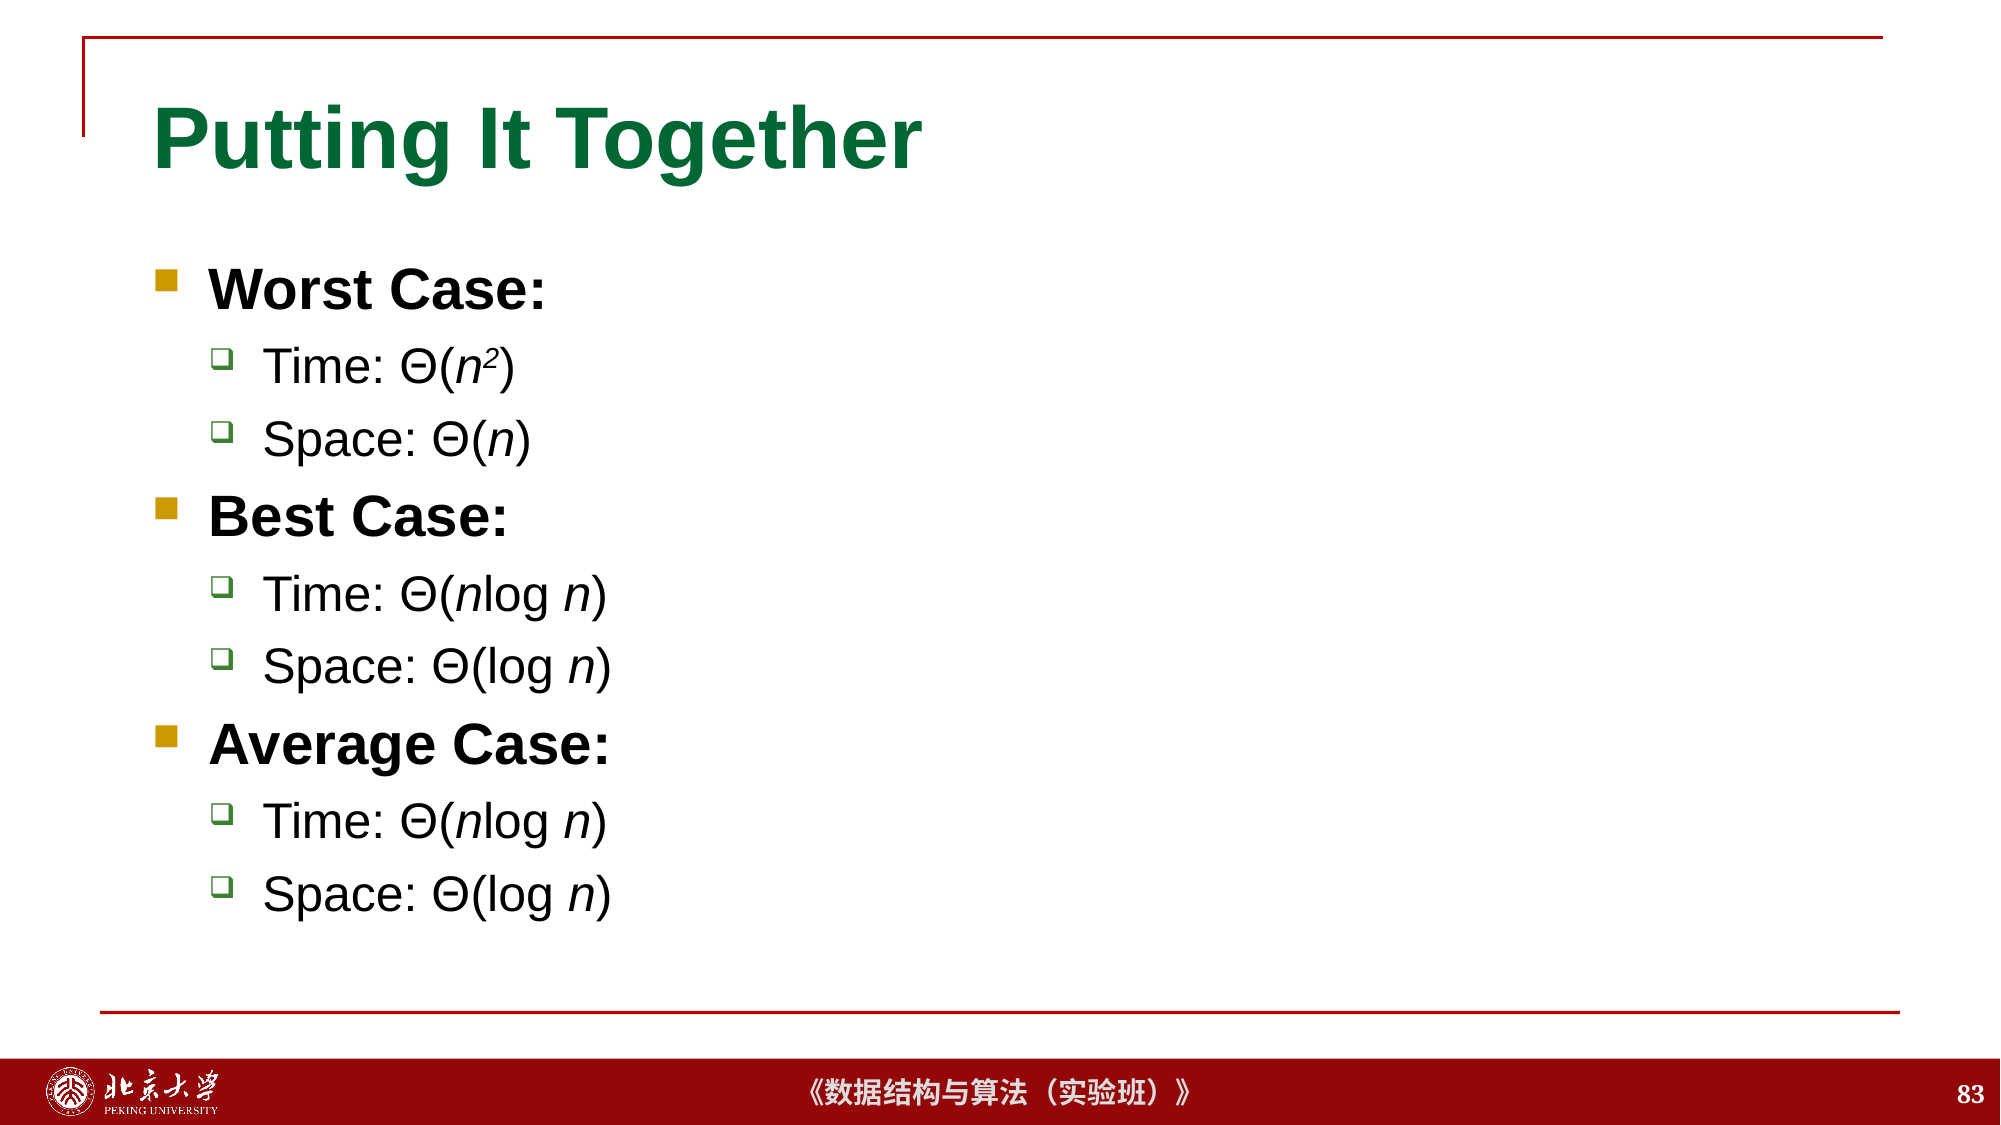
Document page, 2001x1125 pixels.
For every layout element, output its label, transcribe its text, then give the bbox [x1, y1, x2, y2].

title Putting It Together [137, 59, 1863, 209]
picture [46, 1067, 218, 1116]
slide_number 83 [1550, 1065, 2000, 1125]
list Worst Case: Time: Θ(n2) Space: Θ(n) Best Case: Time: Θ(nlog n) Space: Θ(log n) Average Case: Time: Θ(nlog n) Space: Θ(log n) [137, 243, 1863, 1017]
